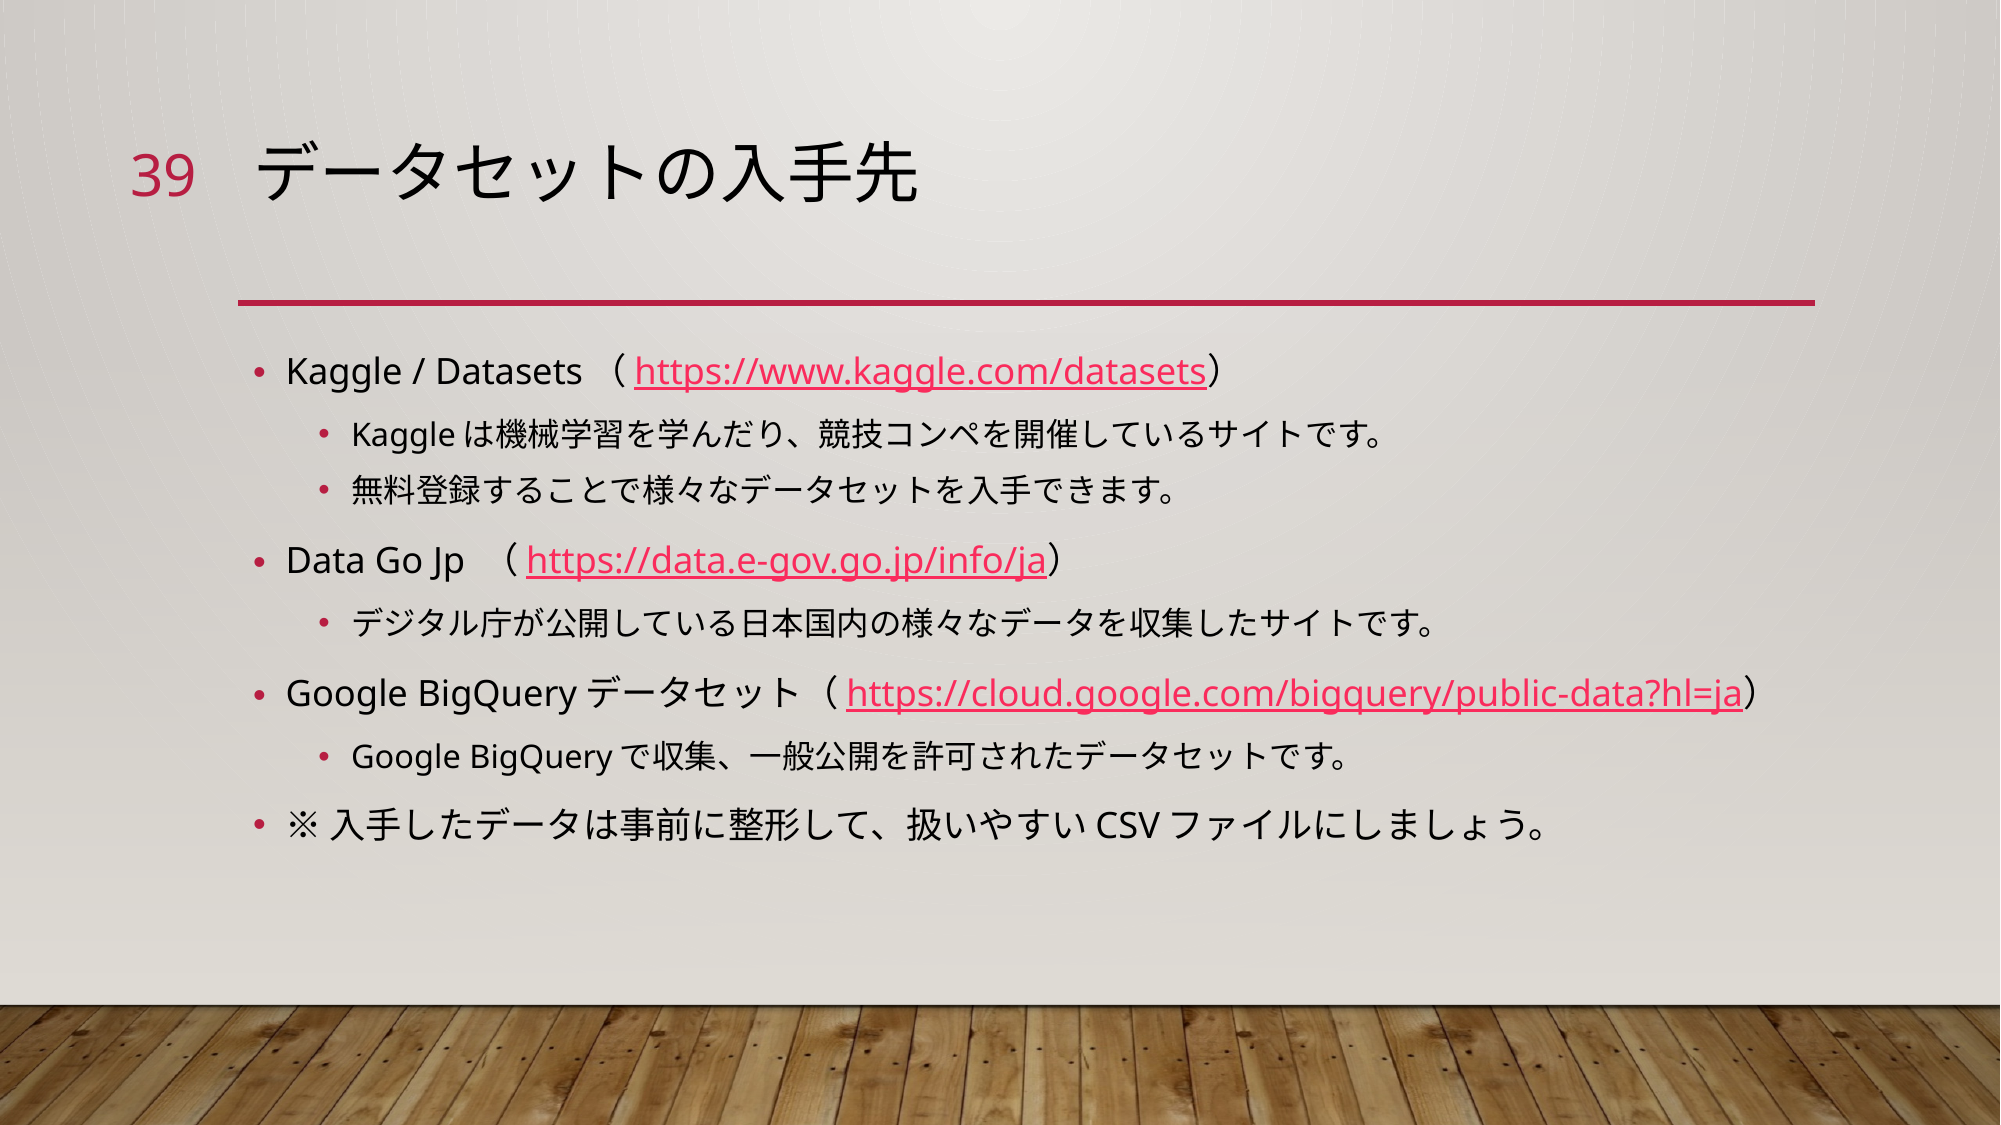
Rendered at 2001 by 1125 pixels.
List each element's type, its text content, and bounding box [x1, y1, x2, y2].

slide_number 39 [78, 131, 212, 214]
title データセットの入手先 [238, 131, 1814, 305]
picture [0, 1005, 2000, 1125]
list Kaggle / Datasets（https://www.kaggle.com/datasets） Kaggleは機械学習を学んだり、競技コンペを開催しているサイトです。 無料登録することで様々なデータセットを入手できます。 Data Go Jp （https://data.e-gov.go.jp/info/ja） デジタル庁が公開している日本国内の様々なデータを収集したサイトです。 Google BigQueryデータセット（https://cloud.google.com/bigquery/public-data?hl=ja） Google BigQueryで収集、一般公開を許可されたデータセットです。 ※入手したデータは事前に整形して、扱いやすいCSVファイルにしましょう。 [238, 330, 1814, 897]
